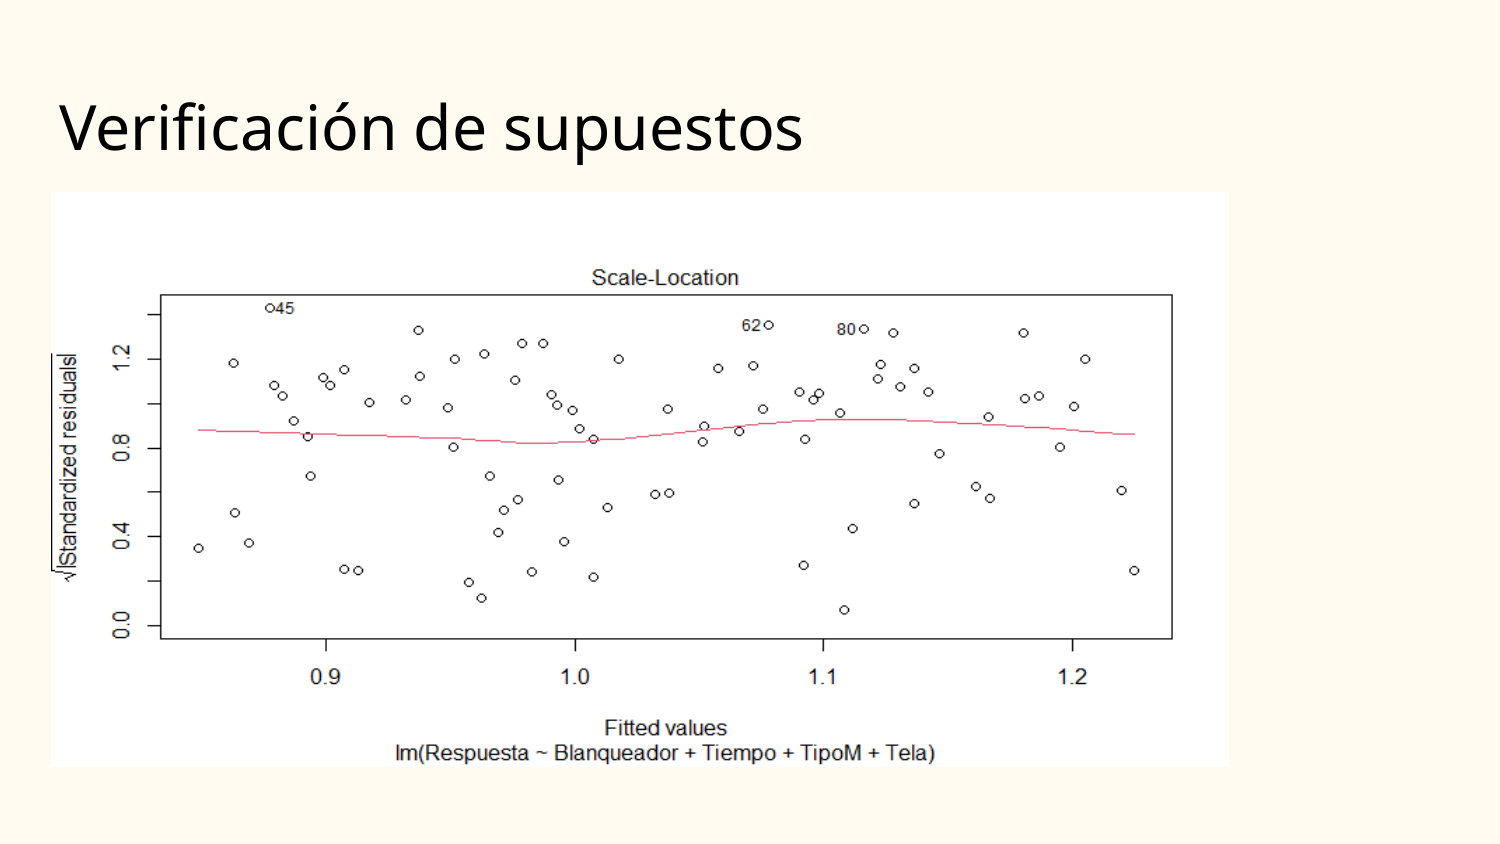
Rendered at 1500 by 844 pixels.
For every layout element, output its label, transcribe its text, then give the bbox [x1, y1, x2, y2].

title Verificación de supuestos [44, 72, 1442, 174]
picture [50, 191, 1229, 768]
